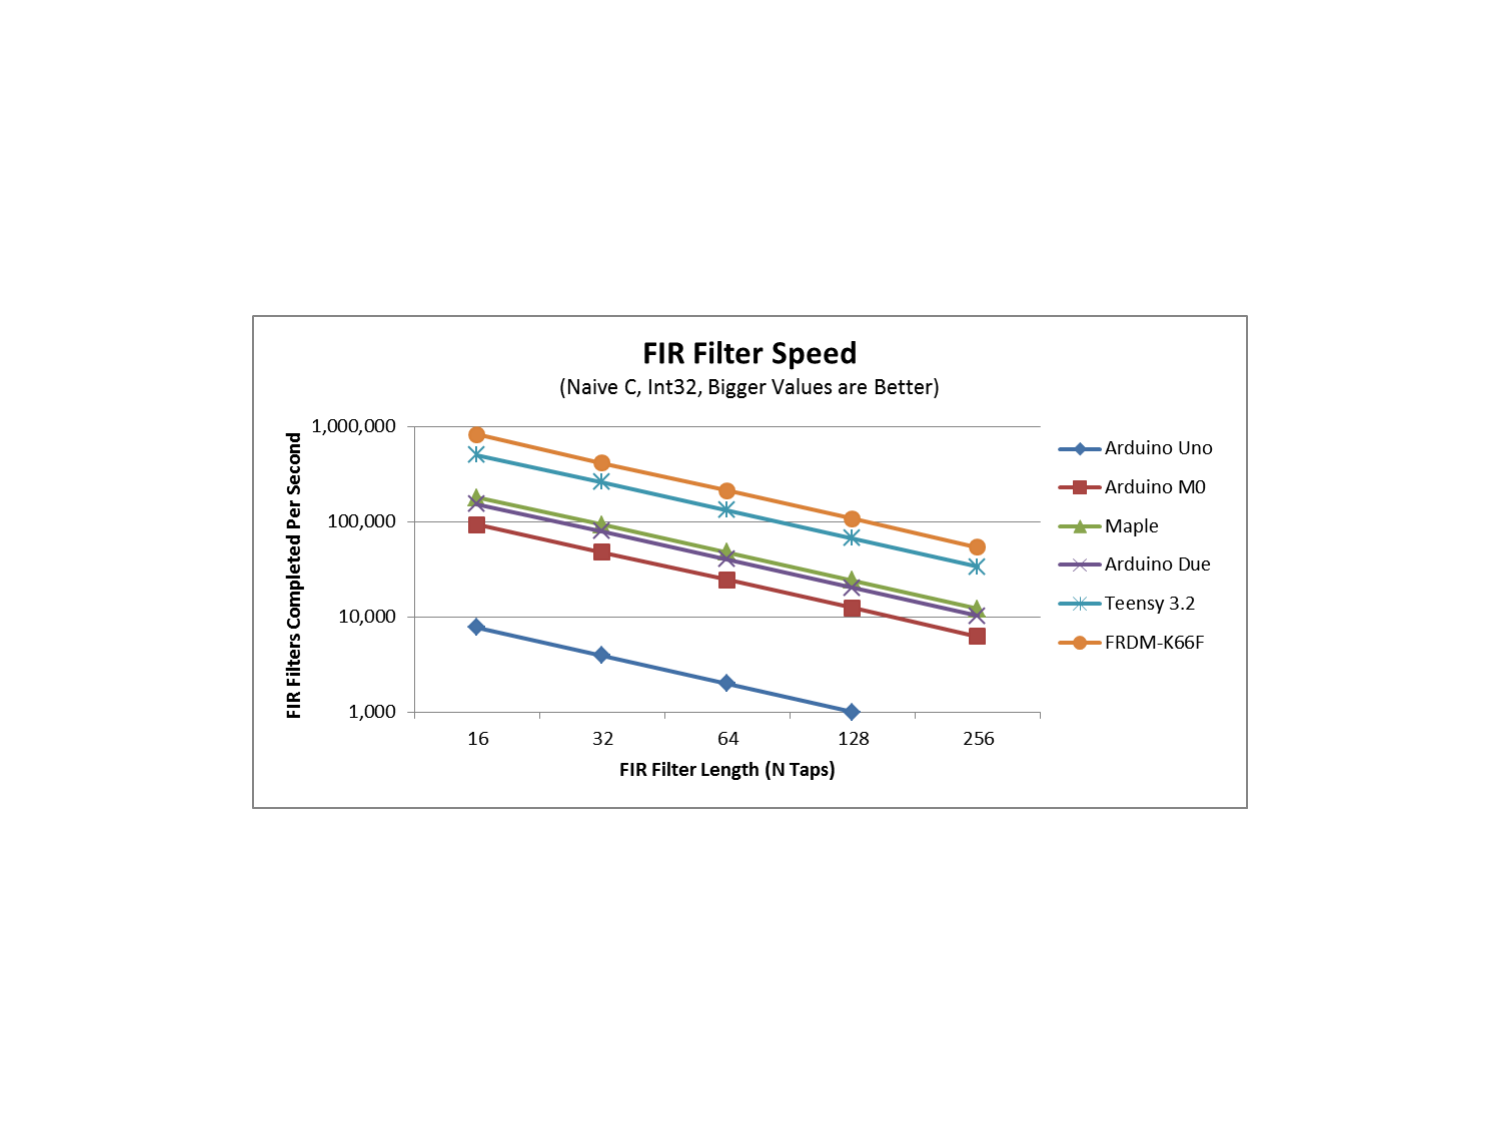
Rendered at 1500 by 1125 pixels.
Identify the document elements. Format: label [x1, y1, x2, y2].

picture [252, 315, 1248, 810]
